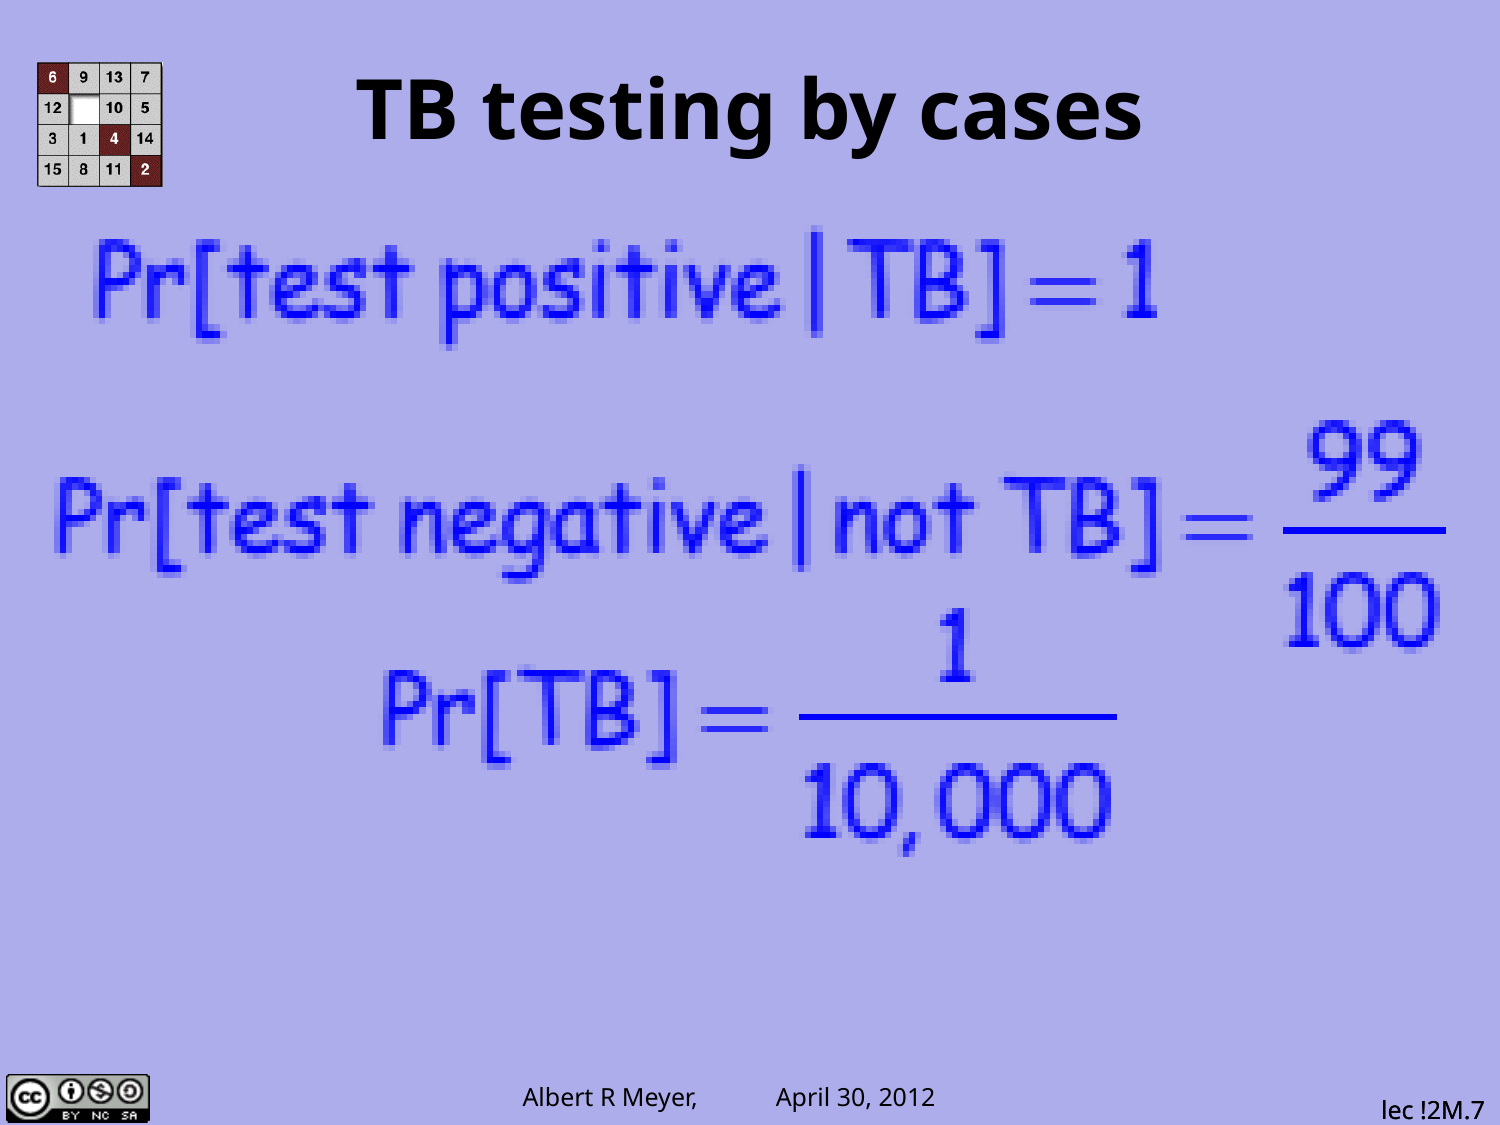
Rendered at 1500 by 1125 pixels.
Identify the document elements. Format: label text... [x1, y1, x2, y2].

picture [37, 62, 163, 187]
picture [6, 1074, 150, 1123]
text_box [370, 551, 1125, 864]
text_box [81, 206, 1165, 359]
text_box lec !2M.7 [1262, 1087, 1500, 1125]
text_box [41, 364, 1454, 662]
title TB testing by cases [212, 37, 1288, 176]
